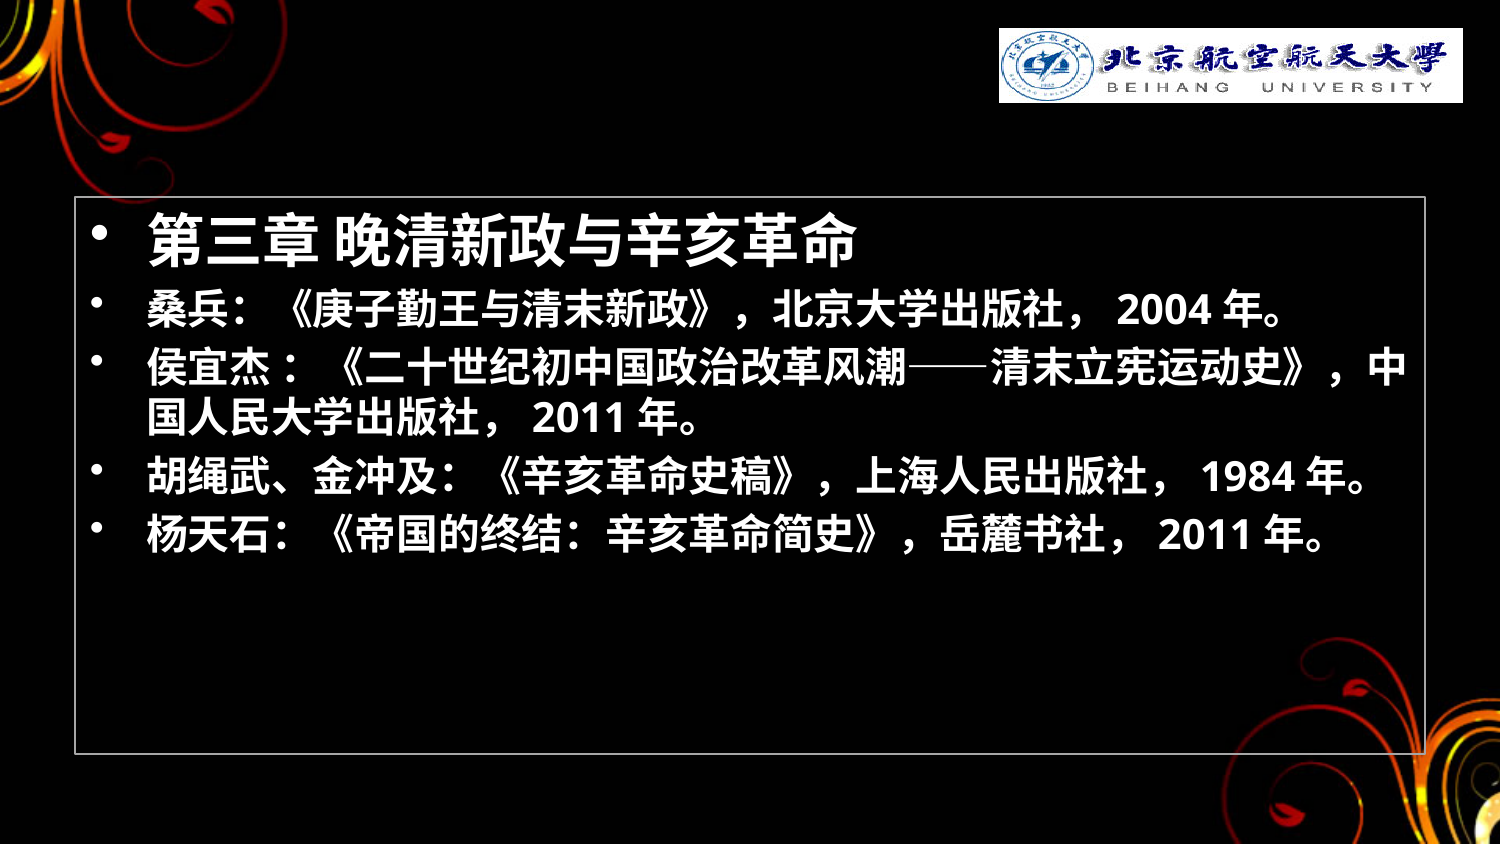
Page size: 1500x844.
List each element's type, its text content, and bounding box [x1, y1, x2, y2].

picture [0, 0, 1500, 844]
list 第三章 晚清新政与辛亥革命 桑兵：《庚子勤王与清末新政》，北京大学出版社，2004年。 侯宜杰 ：《二十世纪初中国政治改革风潮——清末立宪运动史》，中国人民大学出版社，2011年。 胡绳武、金冲及：《辛亥革命史稿》，上海人民出版社，1984年。 杨天石：《帝国的终结：辛亥革命简史》，岳麓书社，2011年。 [74, 196, 1426, 755]
